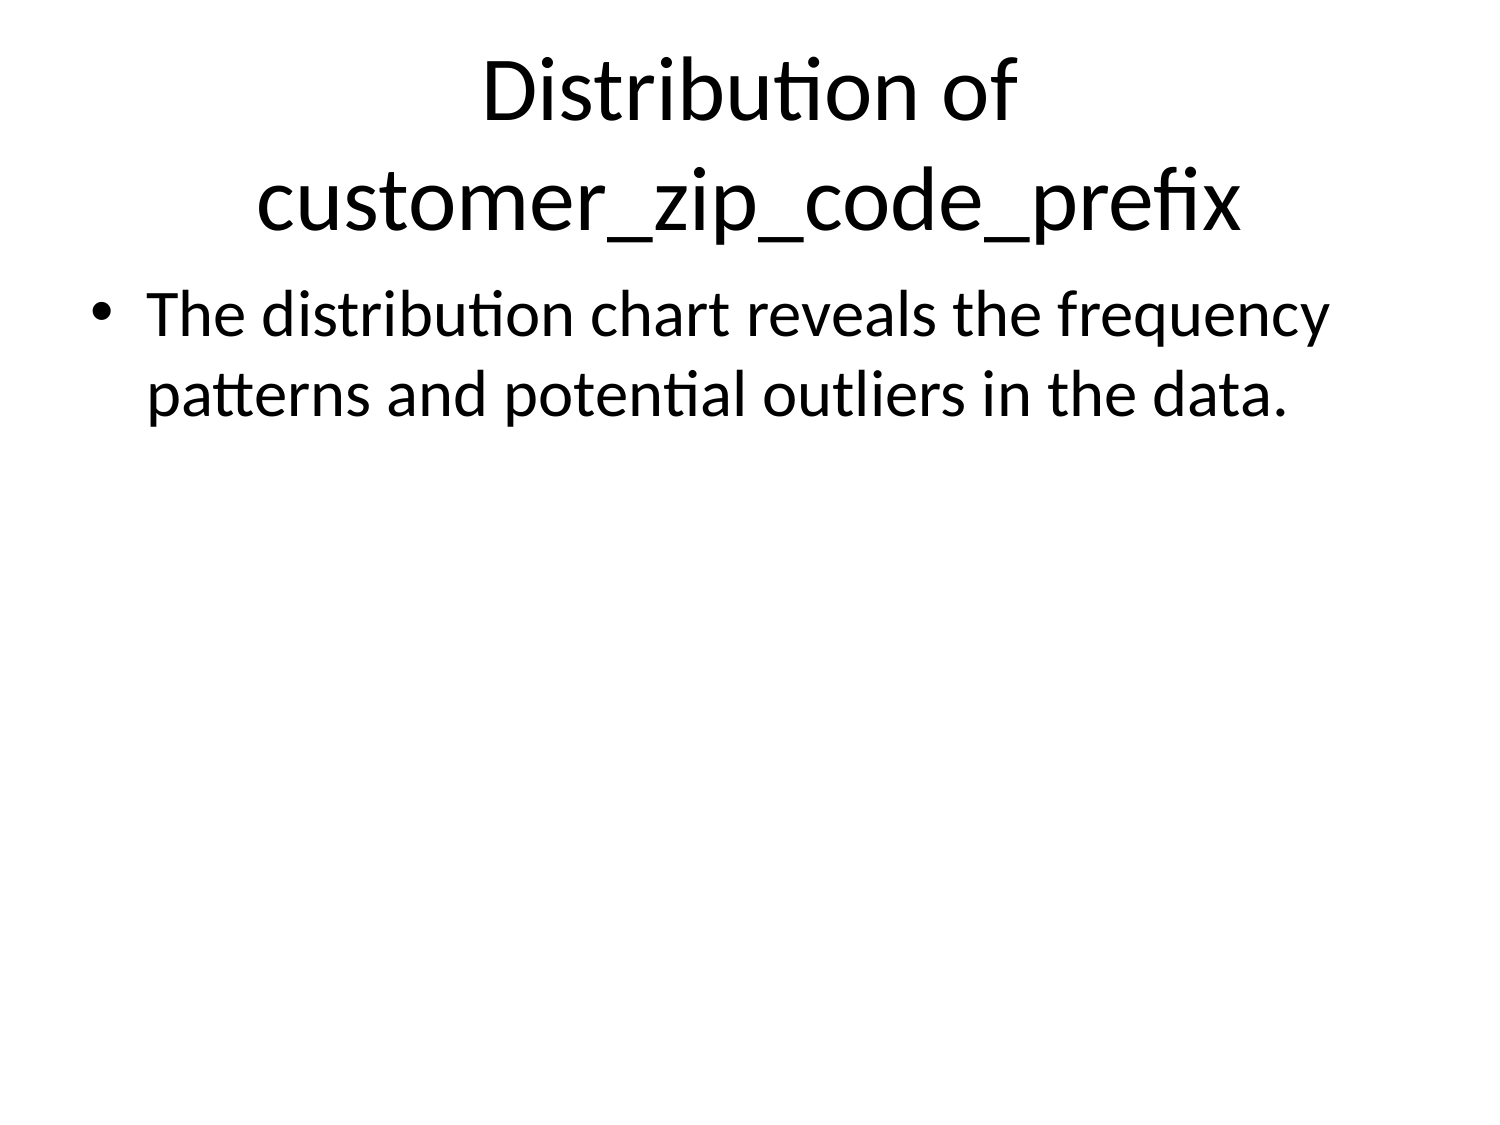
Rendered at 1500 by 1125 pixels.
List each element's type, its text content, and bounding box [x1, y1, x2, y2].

list The distribution chart reveals the frequency patterns and potential outliers in the data. [75, 262, 1425, 1005]
title Distribution of customer_zip_code_prefix [75, 45, 1425, 233]
